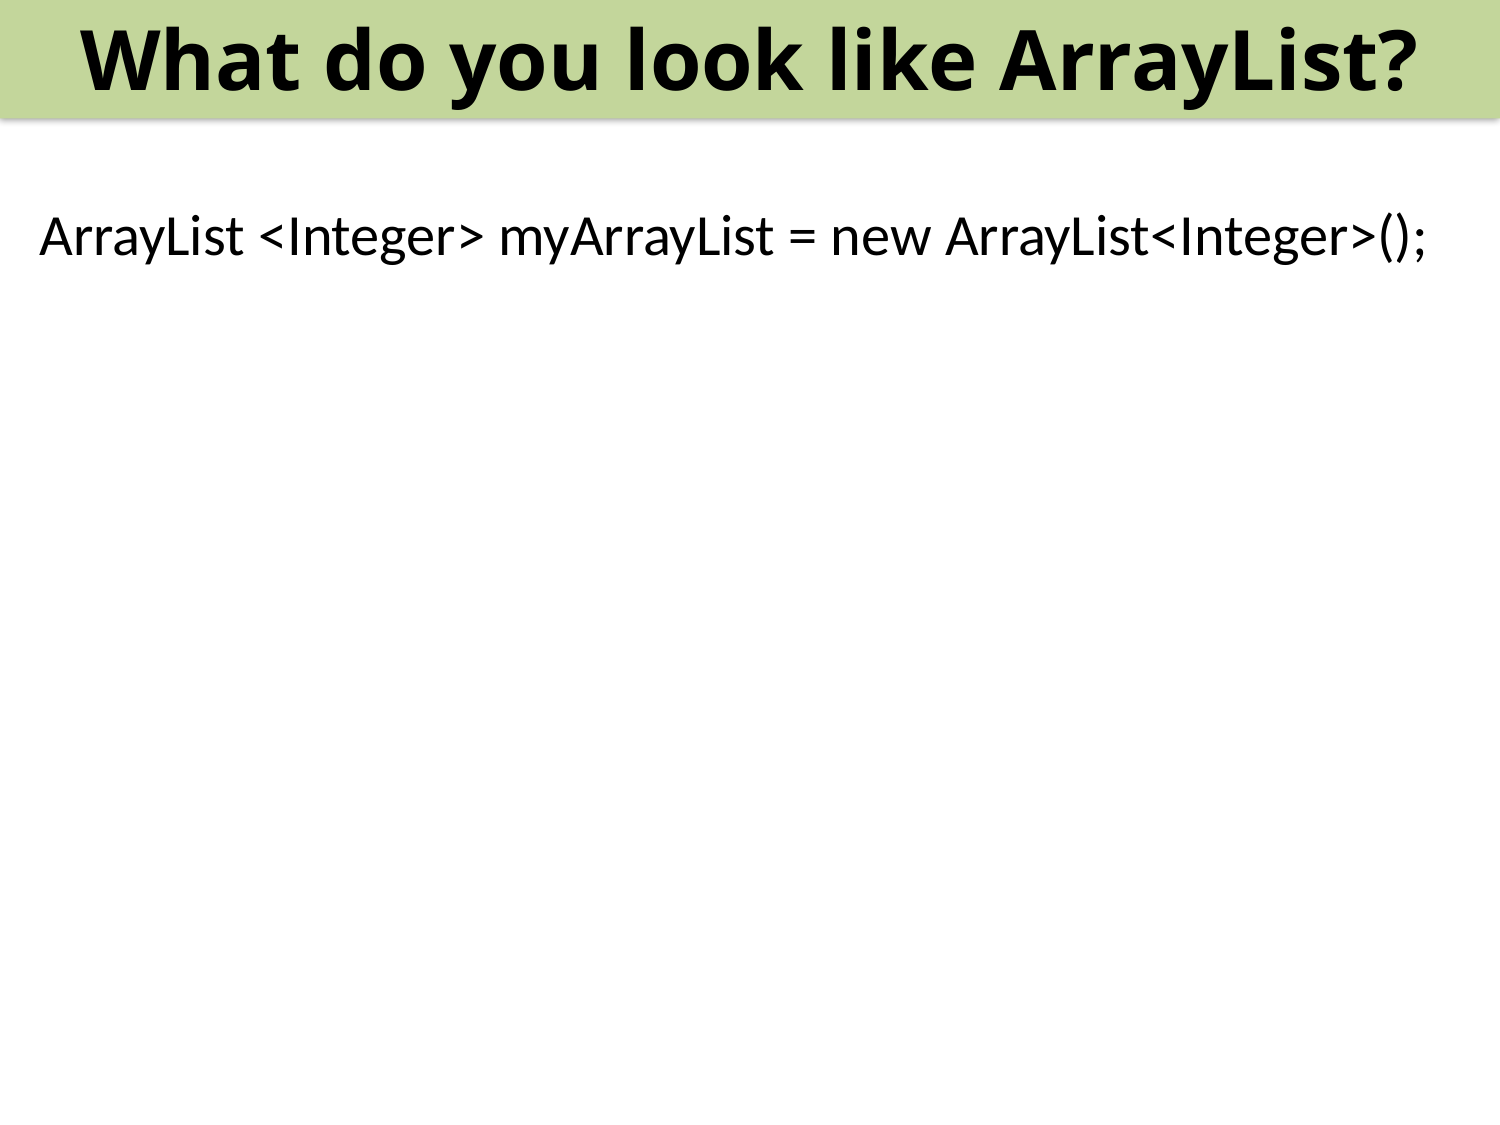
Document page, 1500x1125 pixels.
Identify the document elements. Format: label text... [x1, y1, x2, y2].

text_box What do you look like ArrayList? [0, 0, 1500, 122]
text_box ArrayList <Integer> myArrayList = new ArrayList<Integer>(); [24, 189, 1450, 450]
